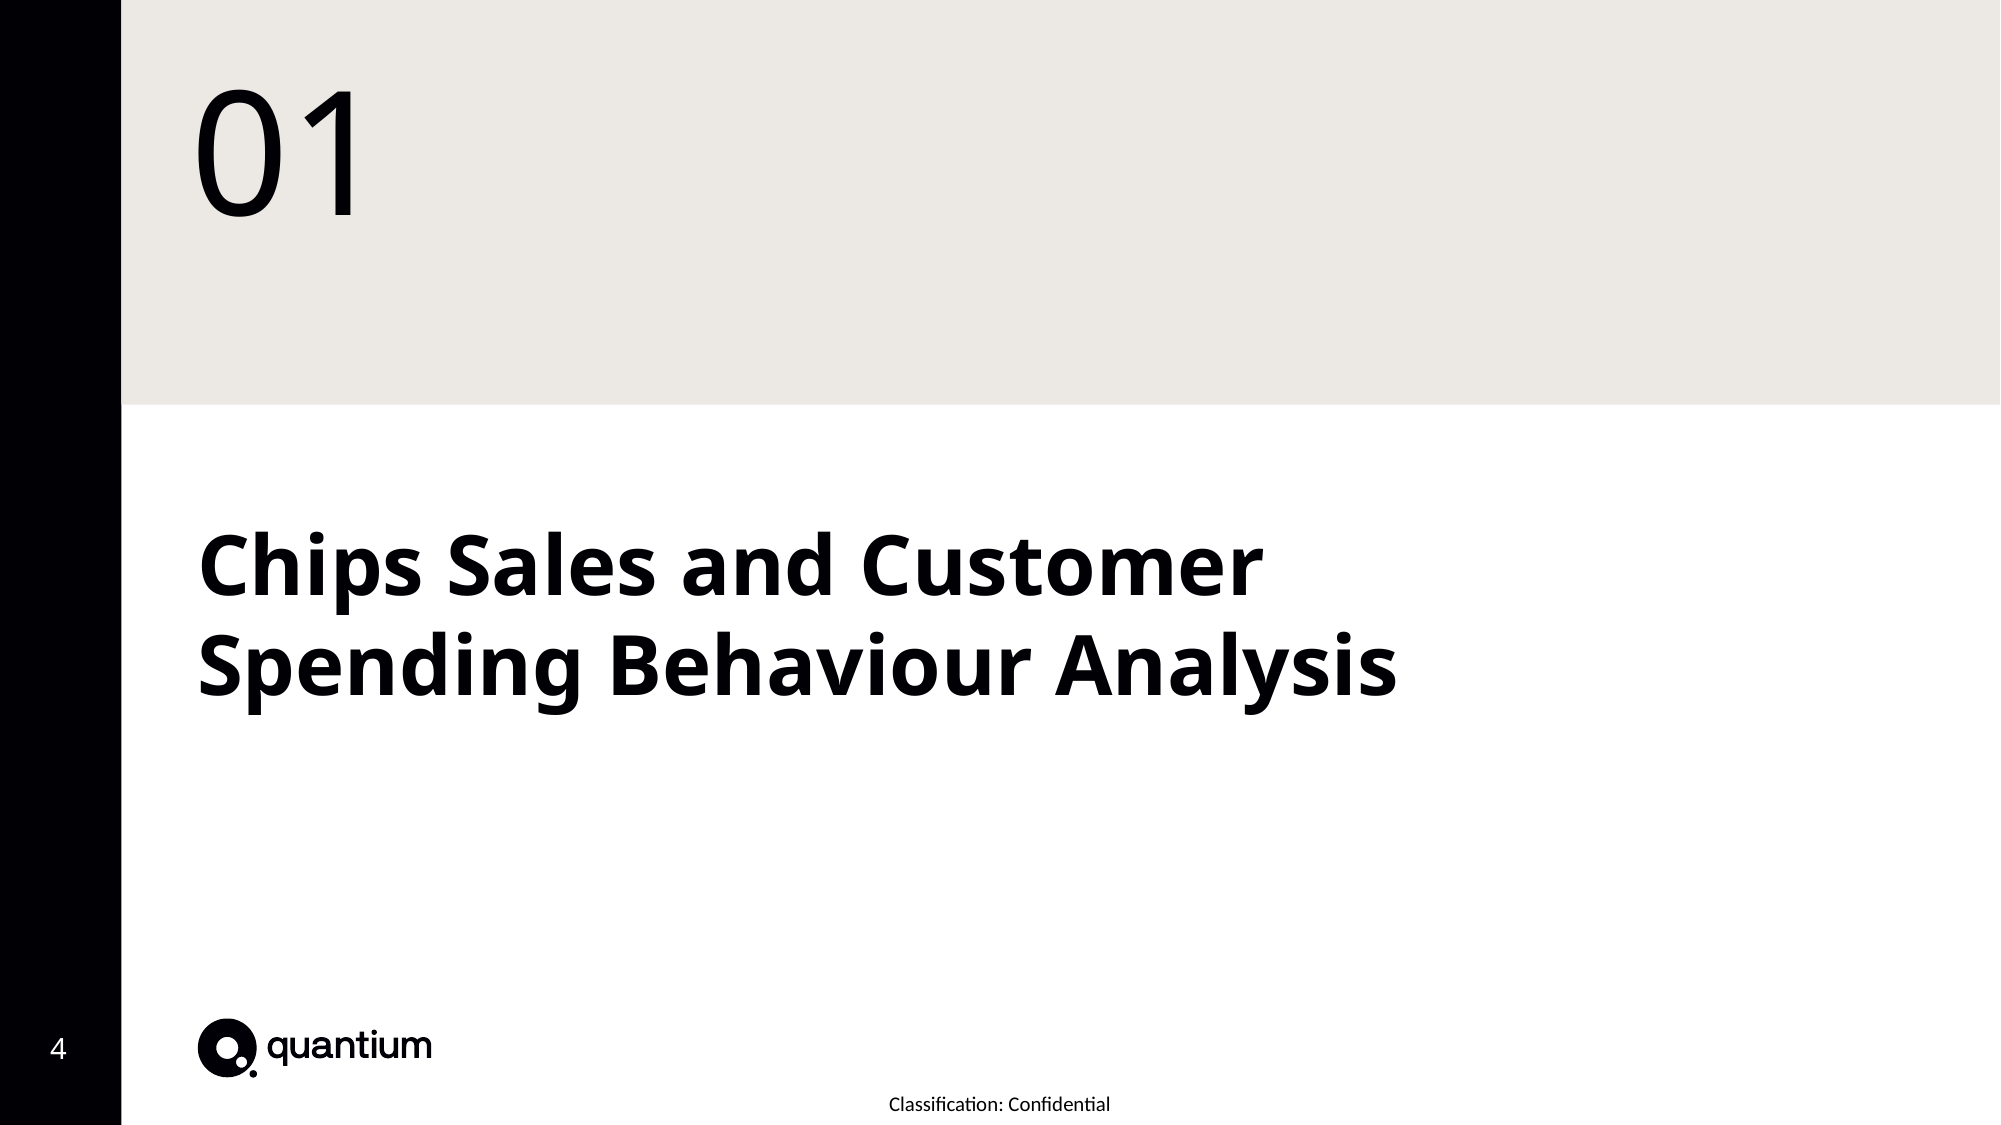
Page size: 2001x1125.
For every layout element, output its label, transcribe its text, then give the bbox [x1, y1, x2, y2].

title 01 [190, 65, 569, 225]
list Chips Sales and Customer Spending Behaviour Analysis [197, 512, 1532, 925]
